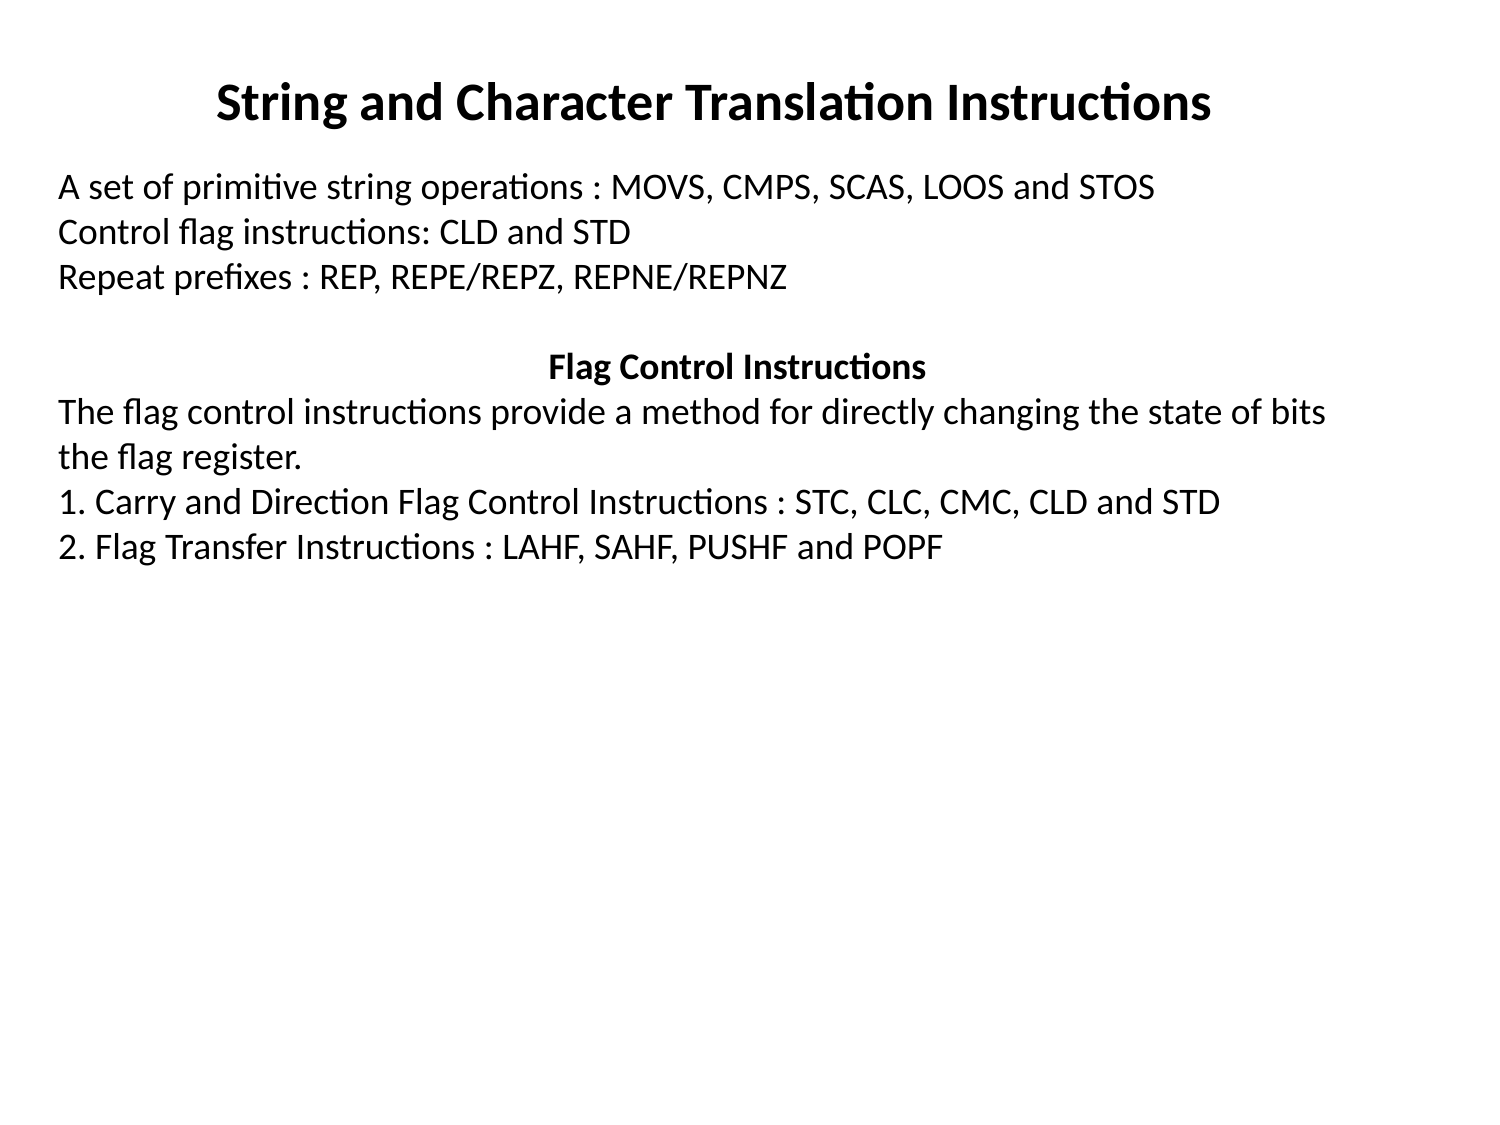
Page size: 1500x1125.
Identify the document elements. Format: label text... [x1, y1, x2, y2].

text_box String and Character Translation Instructions [20, 50, 1410, 186]
text_box A set of primitive string operations : MOVS, CMPS, SCAS, LOOS and STOS Control flag instructions: CLD and STD Repeat prefixes : REP, REPE/REPZ, REPNE/REPNZ Flag Control Instructions The flag control instructions provide a method for directly changing the state of bits the flag register. 1. Carry and Direction Flag Control Instructions : STC, CLC, CMC, CLD and STD 2. Flag Transfer Instructions : LAHF, SAHF, PUSHF and POPF [43, 147, 1433, 1019]
